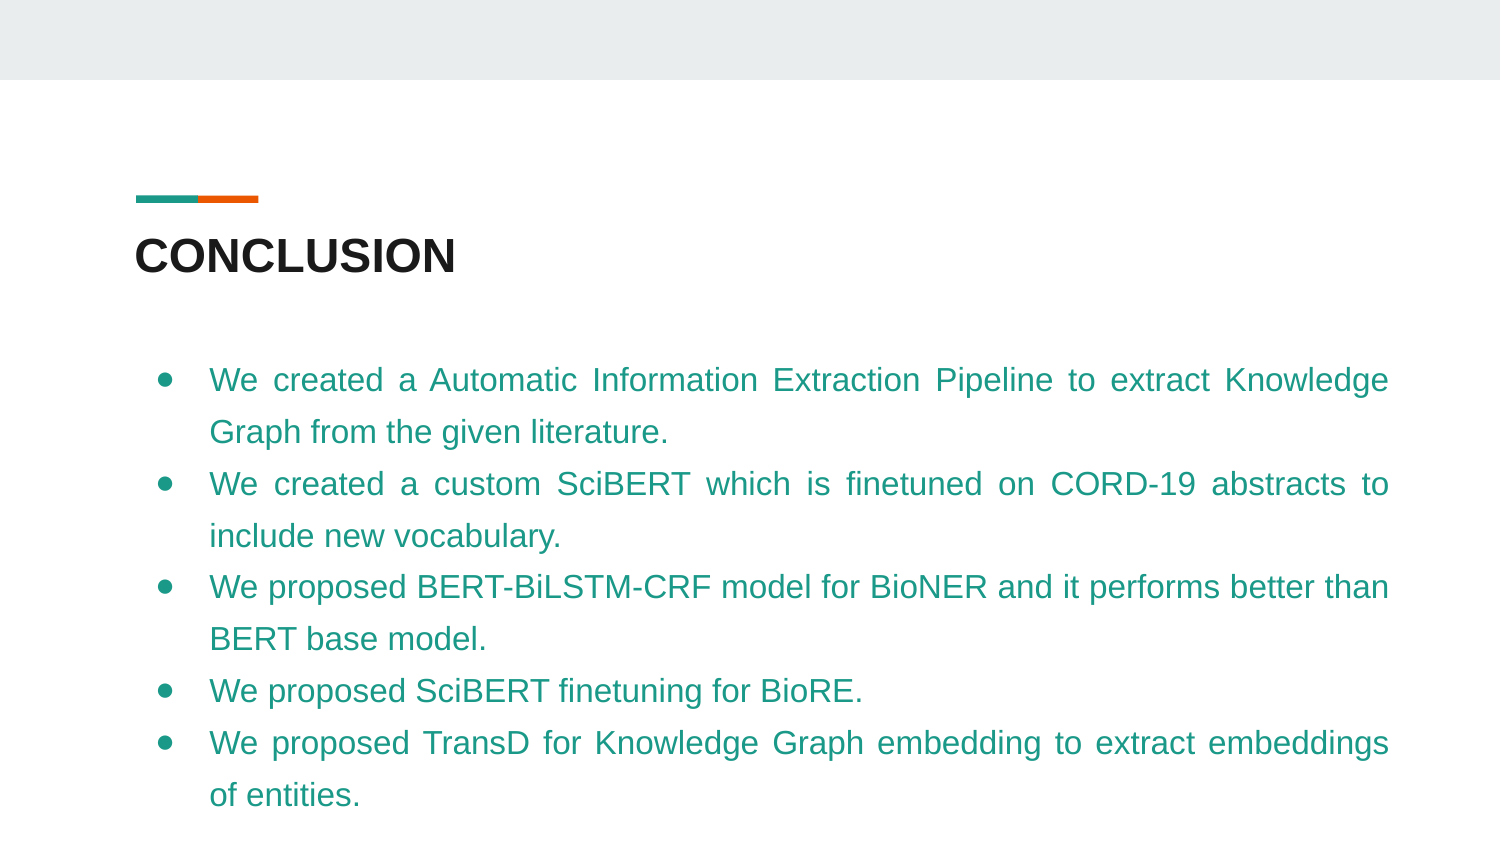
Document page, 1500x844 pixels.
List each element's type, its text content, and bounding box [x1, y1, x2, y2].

title CONCLUSION [119, 209, 1381, 298]
list We created a Automatic Information Extraction Pipeline to extract Knowledge Graph from the given literature. We created a custom SciBERT which is finetuned on CORD-19 abstracts to include new vocabulary. We proposed BERT-BiLSTM-CRF model for BioNER and it performs better than BERT base model. We proposed SciBERT finetuning for BioRE. We proposed TransD for Knowledge Graph embedding to extract embeddings of entities. [119, 331, 1407, 780]
